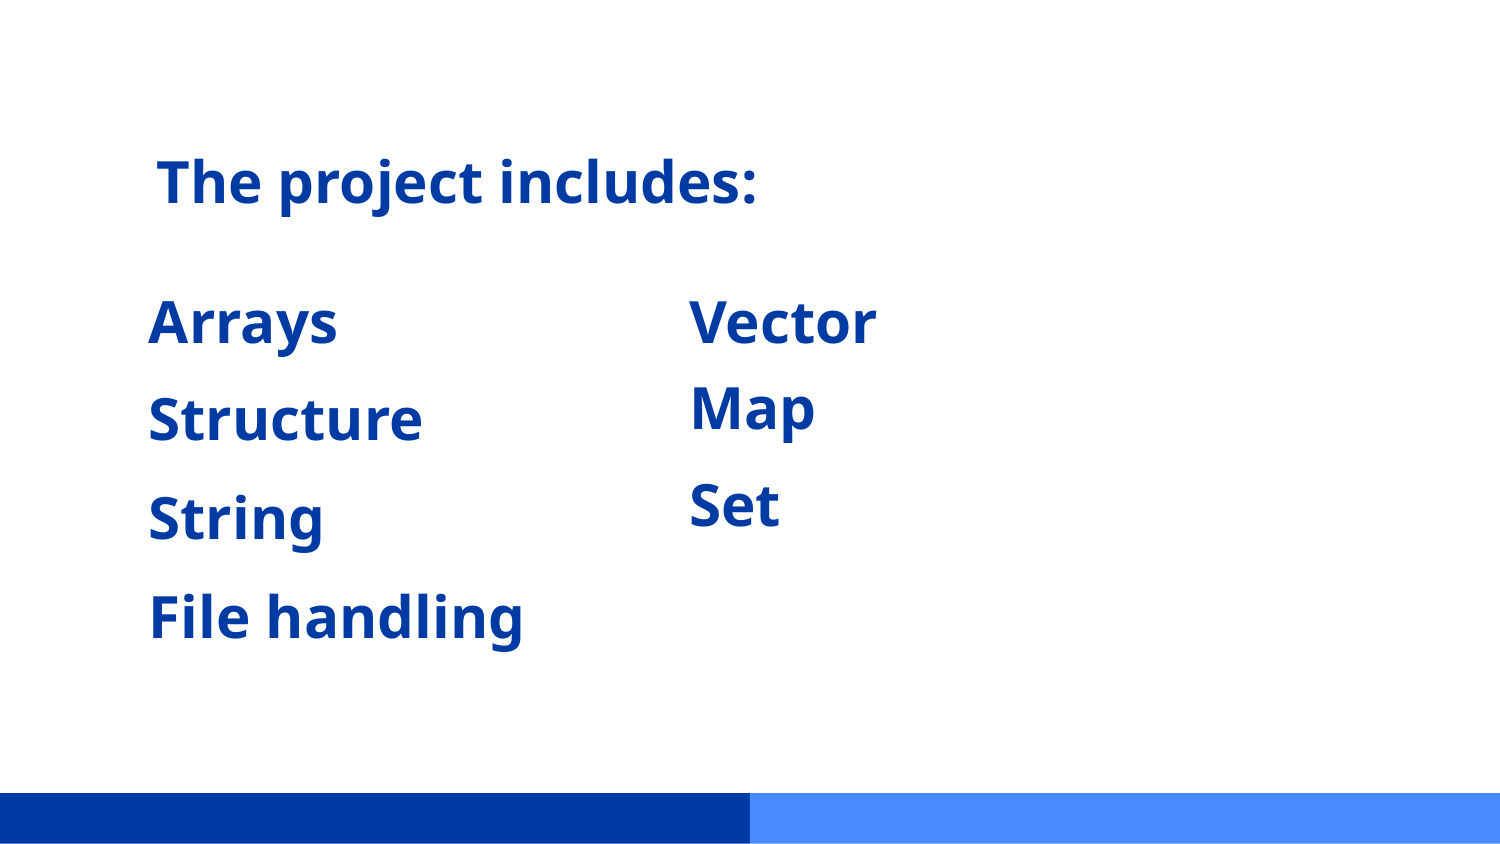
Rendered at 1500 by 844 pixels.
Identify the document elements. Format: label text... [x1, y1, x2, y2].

text_box String [134, 474, 500, 559]
text_box Vector [674, 278, 1133, 363]
text_box Set [674, 460, 1133, 545]
title The project includes: [103, 130, 826, 238]
text_box Structure [134, 374, 502, 460]
text_box Map [674, 364, 1133, 449]
text_box File handling [134, 572, 593, 658]
text_box Arrays [134, 278, 500, 363]
